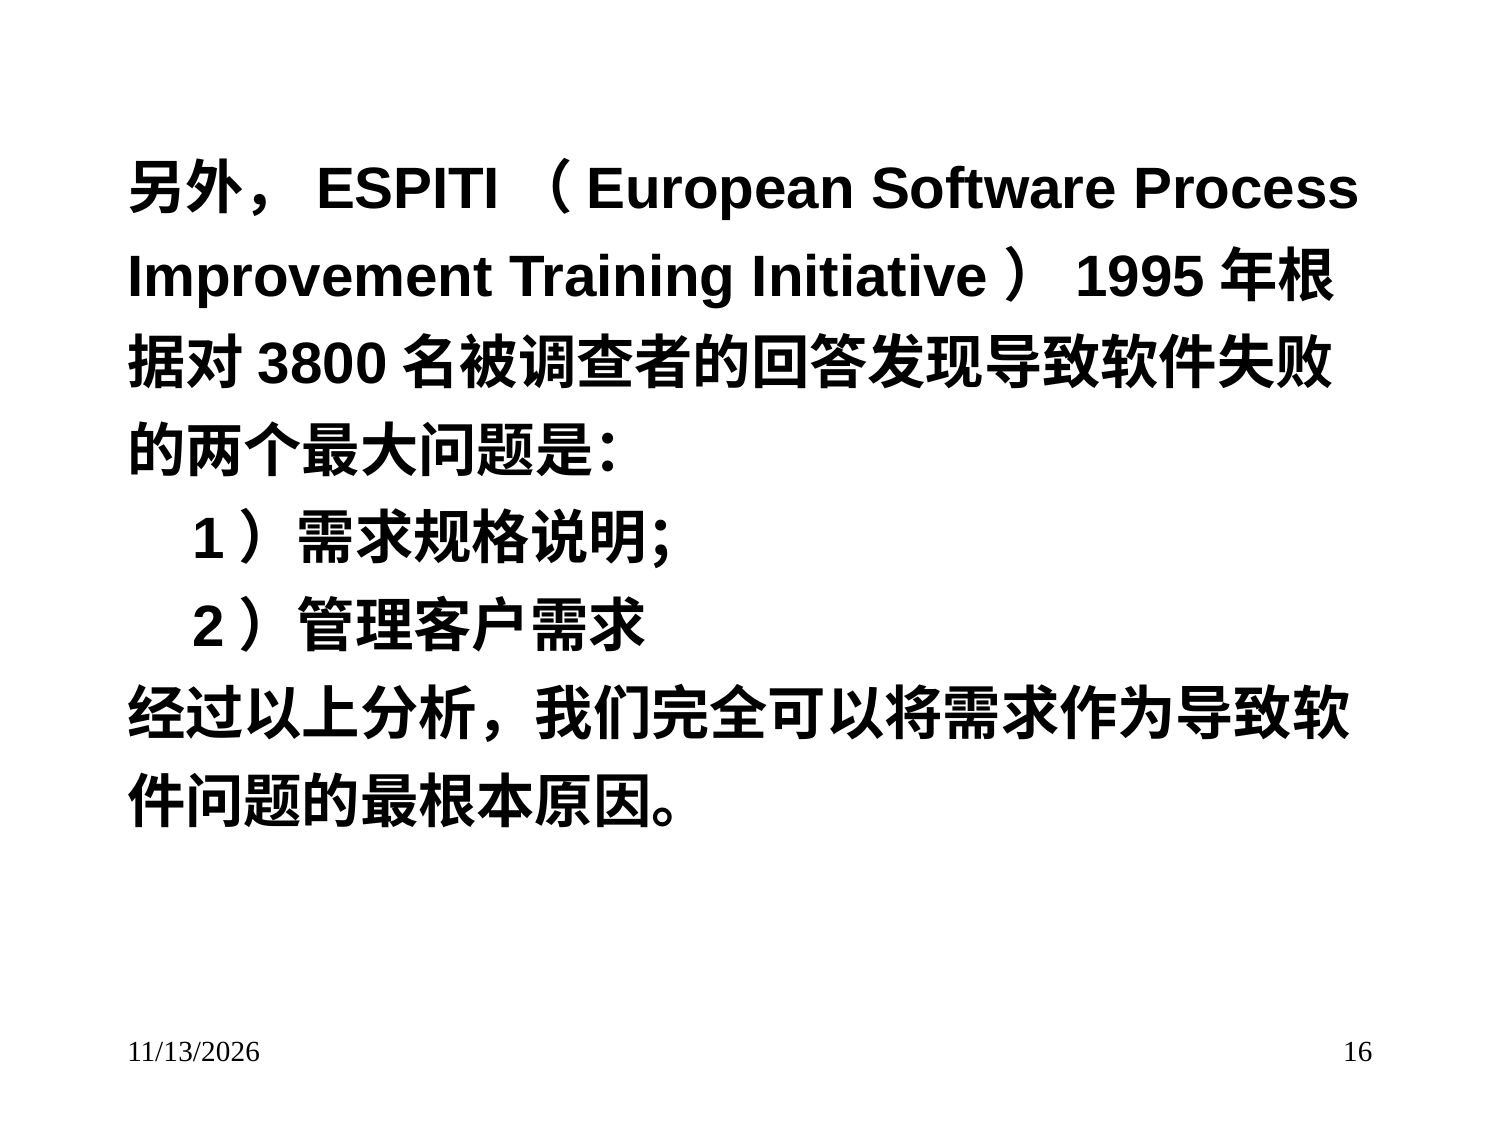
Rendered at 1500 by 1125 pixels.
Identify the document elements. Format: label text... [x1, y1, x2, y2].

list 另外，ESPITI（European Software Process Improvement Training Initiative）1995年根据对3800名被调查者的回答发现导致软件失败的两个最大问题是： 1）需求规格说明； 2）管理客户需求 经过以上分析，我们完全可以将需求作为导致软件问题的最根本原因。 [112, 125, 1388, 870]
text_box [112, 1024, 425, 1100]
text_box [1074, 1024, 1388, 1100]
